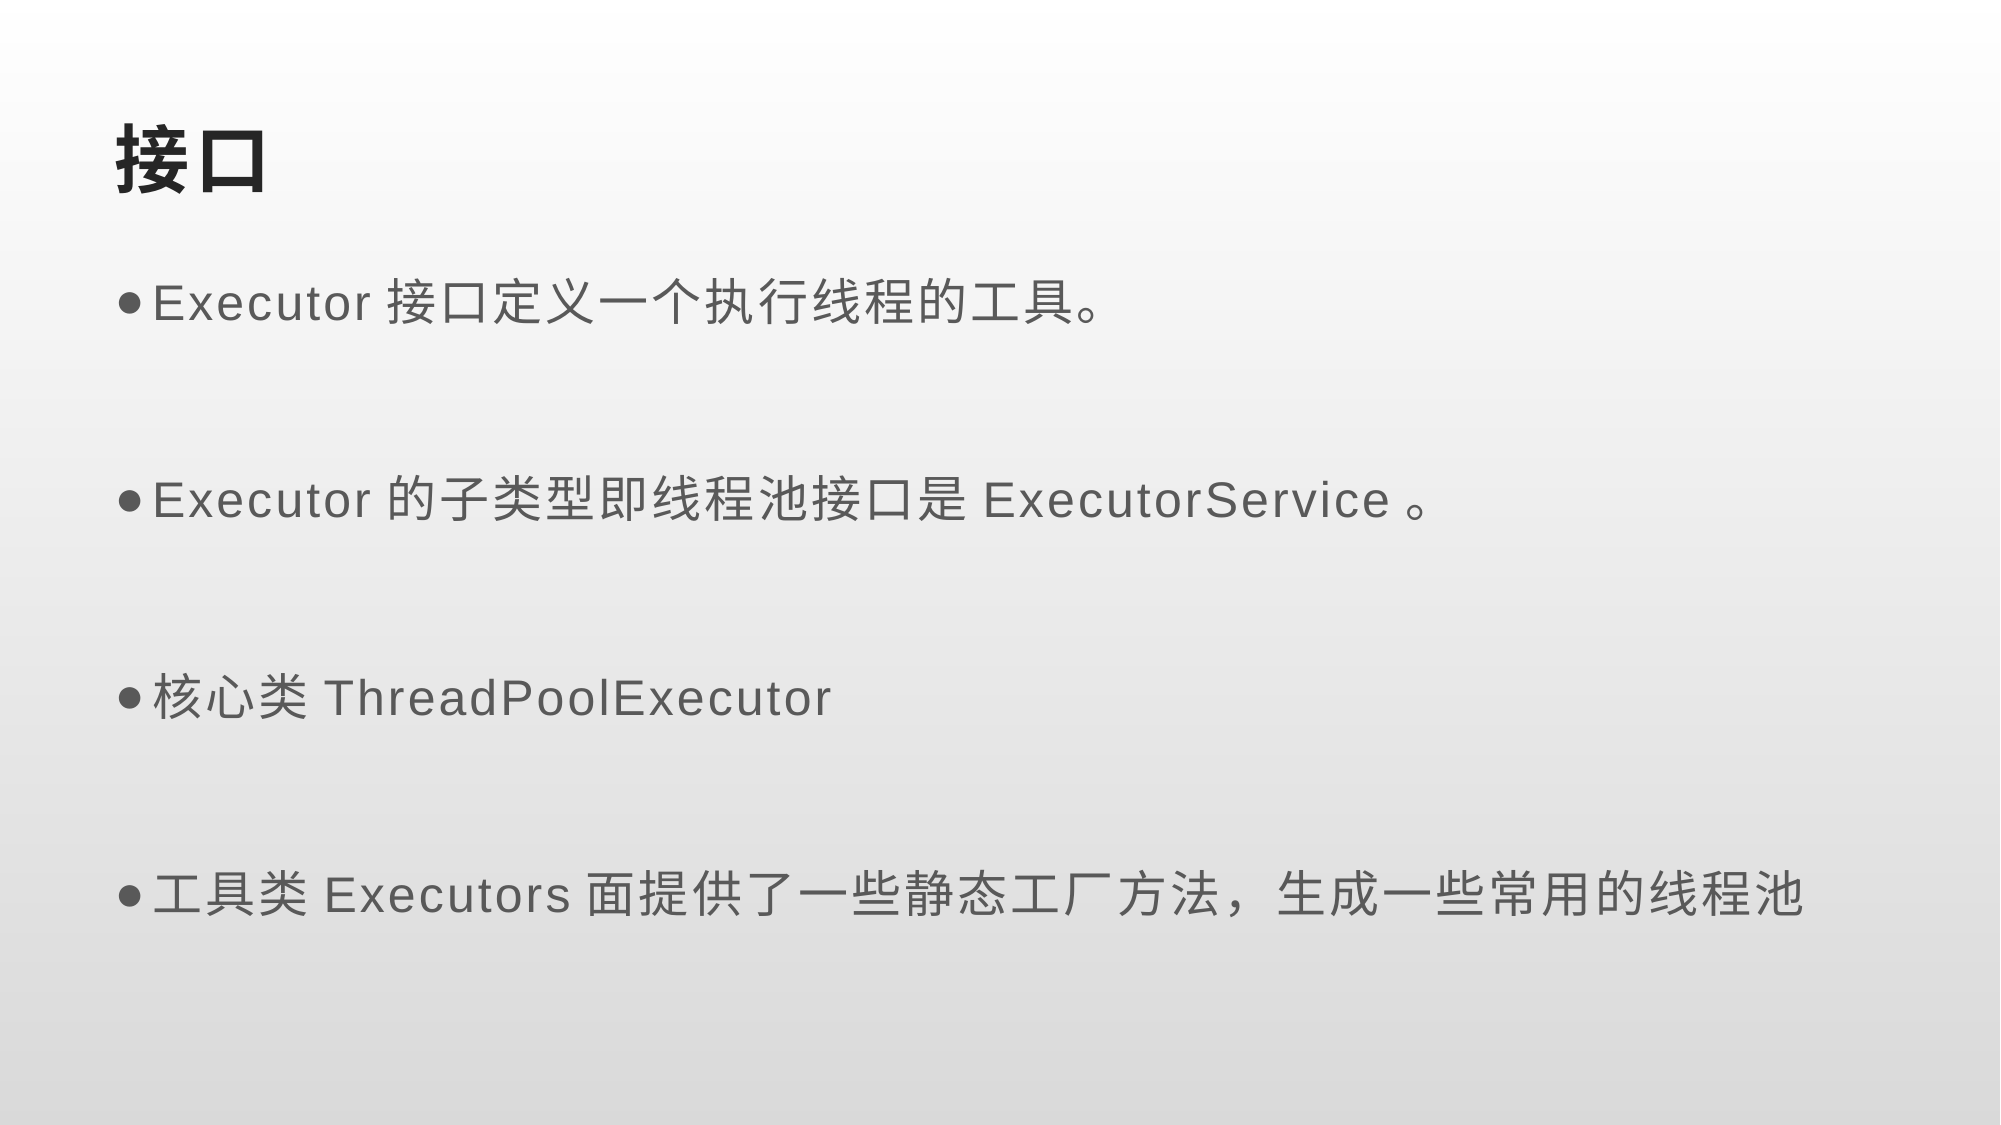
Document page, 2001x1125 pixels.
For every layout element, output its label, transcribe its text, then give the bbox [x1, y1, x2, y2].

list Executor接口定义一个执行线程的工具。 Executor的子类型即线程池接口是ExecutorService。 核心类ThreadPoolExecutor 工具类Executors面提供了一些静态工厂方法，生成一些常用的线程池 [99, 244, 1900, 1026]
title 接口 [99, 99, 1900, 216]
